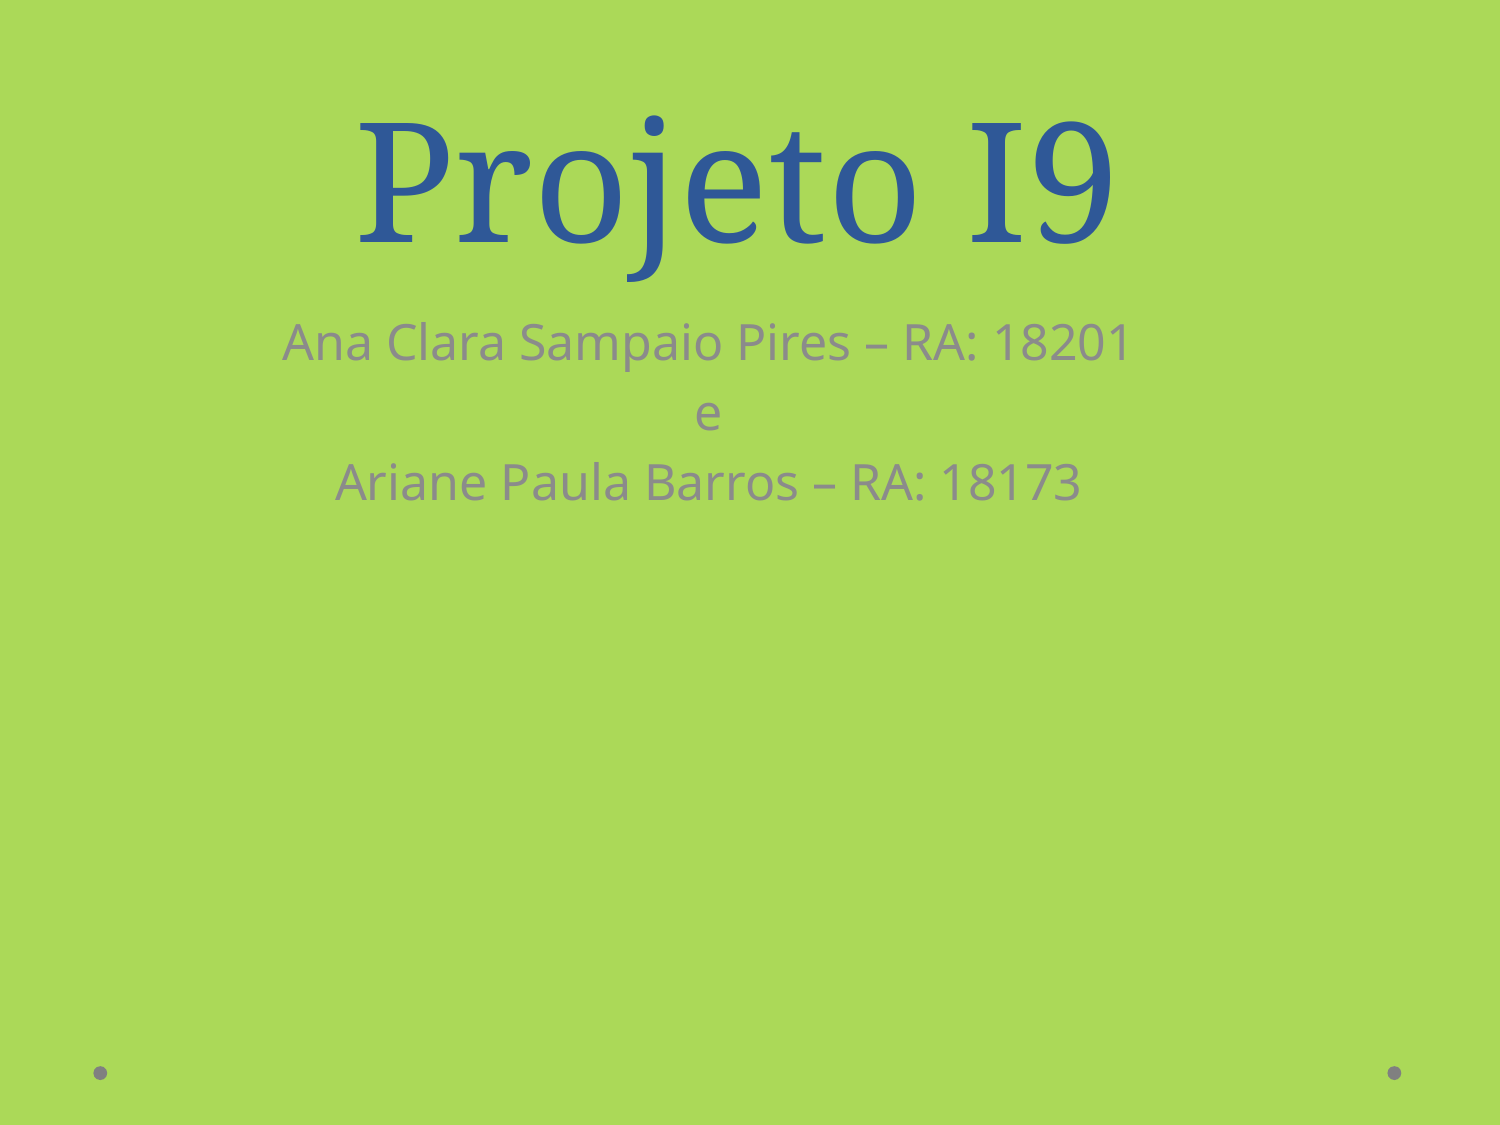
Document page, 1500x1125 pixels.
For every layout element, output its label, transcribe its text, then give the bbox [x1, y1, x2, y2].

subtitle Ana Clara Sampaio Pires – RA: 18201 e Ariane Paula Barros – RA: 18173 [112, 302, 1306, 1071]
title Projeto I9 [100, 42, 1376, 284]
